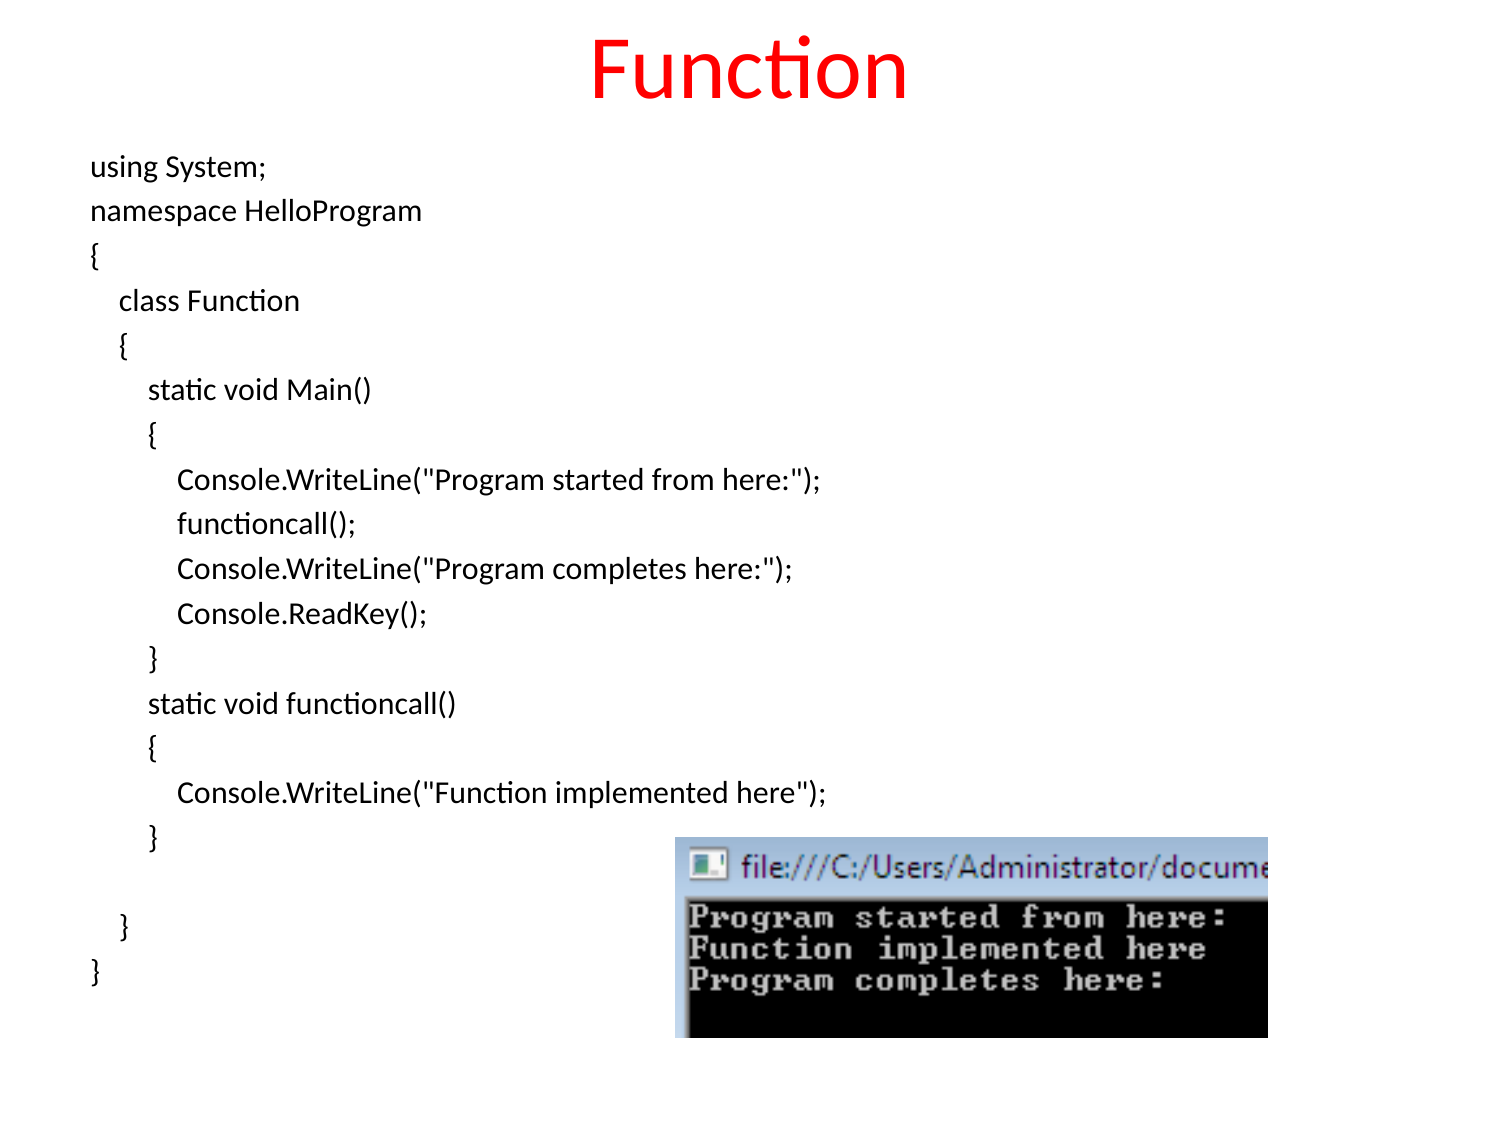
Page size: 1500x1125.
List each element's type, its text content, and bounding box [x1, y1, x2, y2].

title Function [75, 0, 1425, 125]
list using System; namespace HelloProgram { class Function { static void Main() { Console.WriteLine("Program started from here:"); functioncall(); Console.WriteLine("Program completes here:"); Console.ReadKey(); } static void functioncall() { Console.WriteLine("Function implemented here"); } } } [75, 137, 1425, 1005]
picture [674, 837, 1268, 1038]
